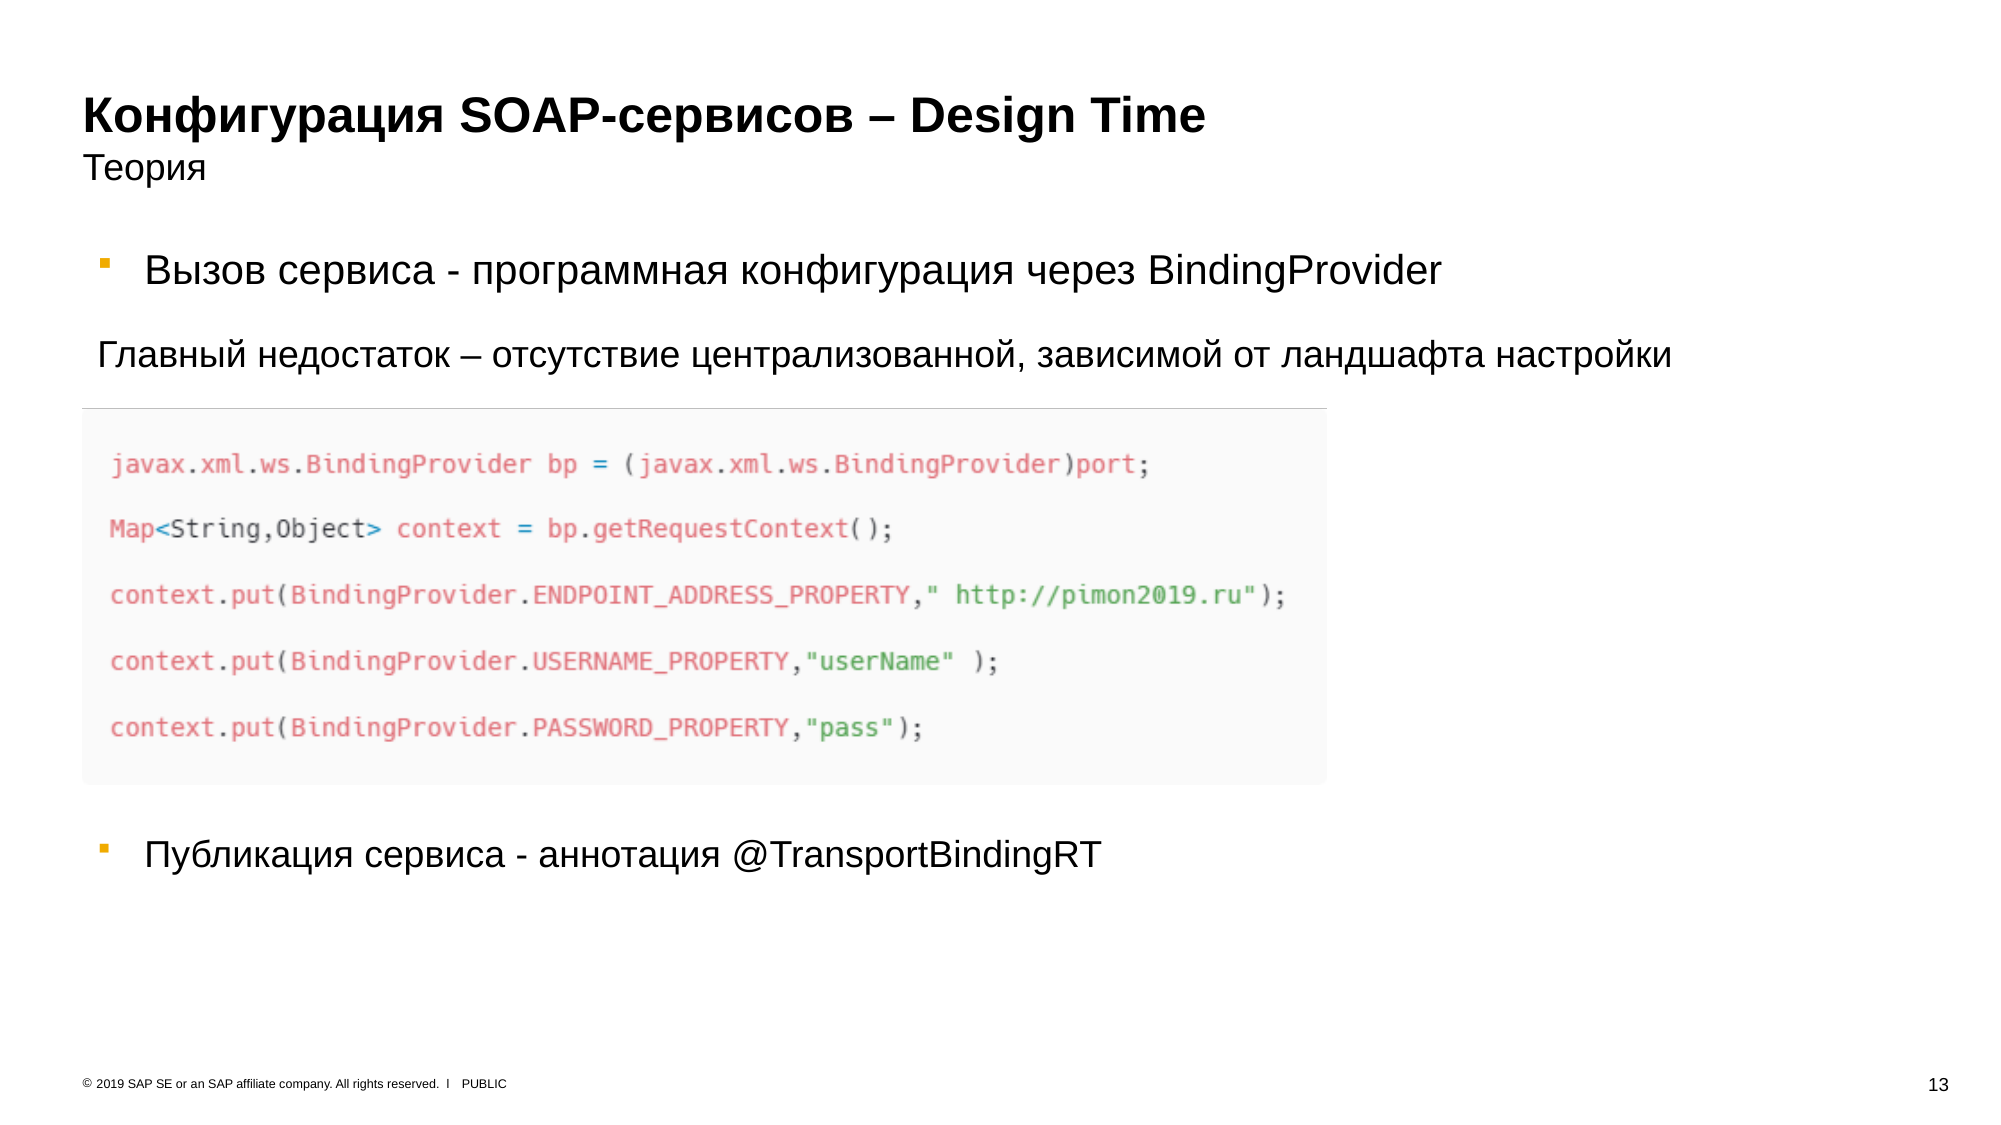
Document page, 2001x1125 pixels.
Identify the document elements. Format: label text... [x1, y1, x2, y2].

picture [82, 406, 1327, 786]
text_box Вызов сервиса - программная конфигурация через BindingProvider Главный недостаток – отсутствие централизованной, зависимой от ландшафта настройки [82, 235, 1918, 371]
text_box Публикация сервиса - аннотация @TransportBindingRT [82, 822, 1918, 958]
title Конфигурация SOAP-сервисов – Design Time Теория [82, 82, 1918, 189]
